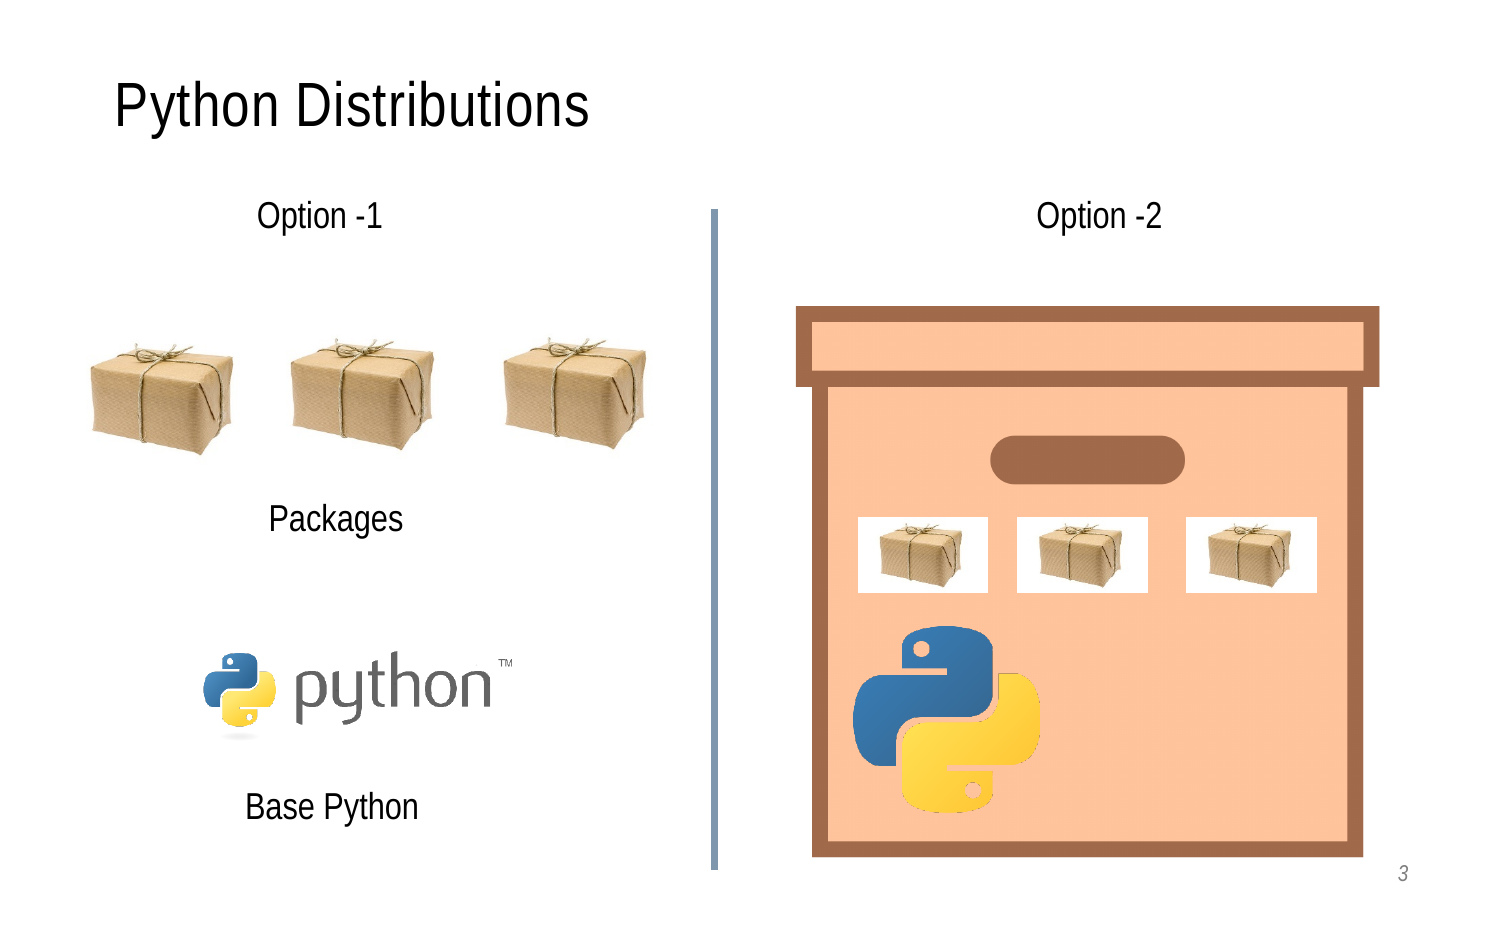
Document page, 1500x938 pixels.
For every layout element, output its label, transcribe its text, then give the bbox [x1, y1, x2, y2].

text_box Packages [253, 486, 514, 547]
text_box Option -2 [1021, 183, 1317, 244]
picture [763, 257, 1412, 906]
text_box Base Python [230, 787, 490, 834]
text_box Option -1 [242, 183, 538, 244]
list [99, 179, 1400, 788]
picture [52, 327, 692, 465]
picture [170, 616, 544, 775]
title Python Distributions [99, 39, 1400, 147]
